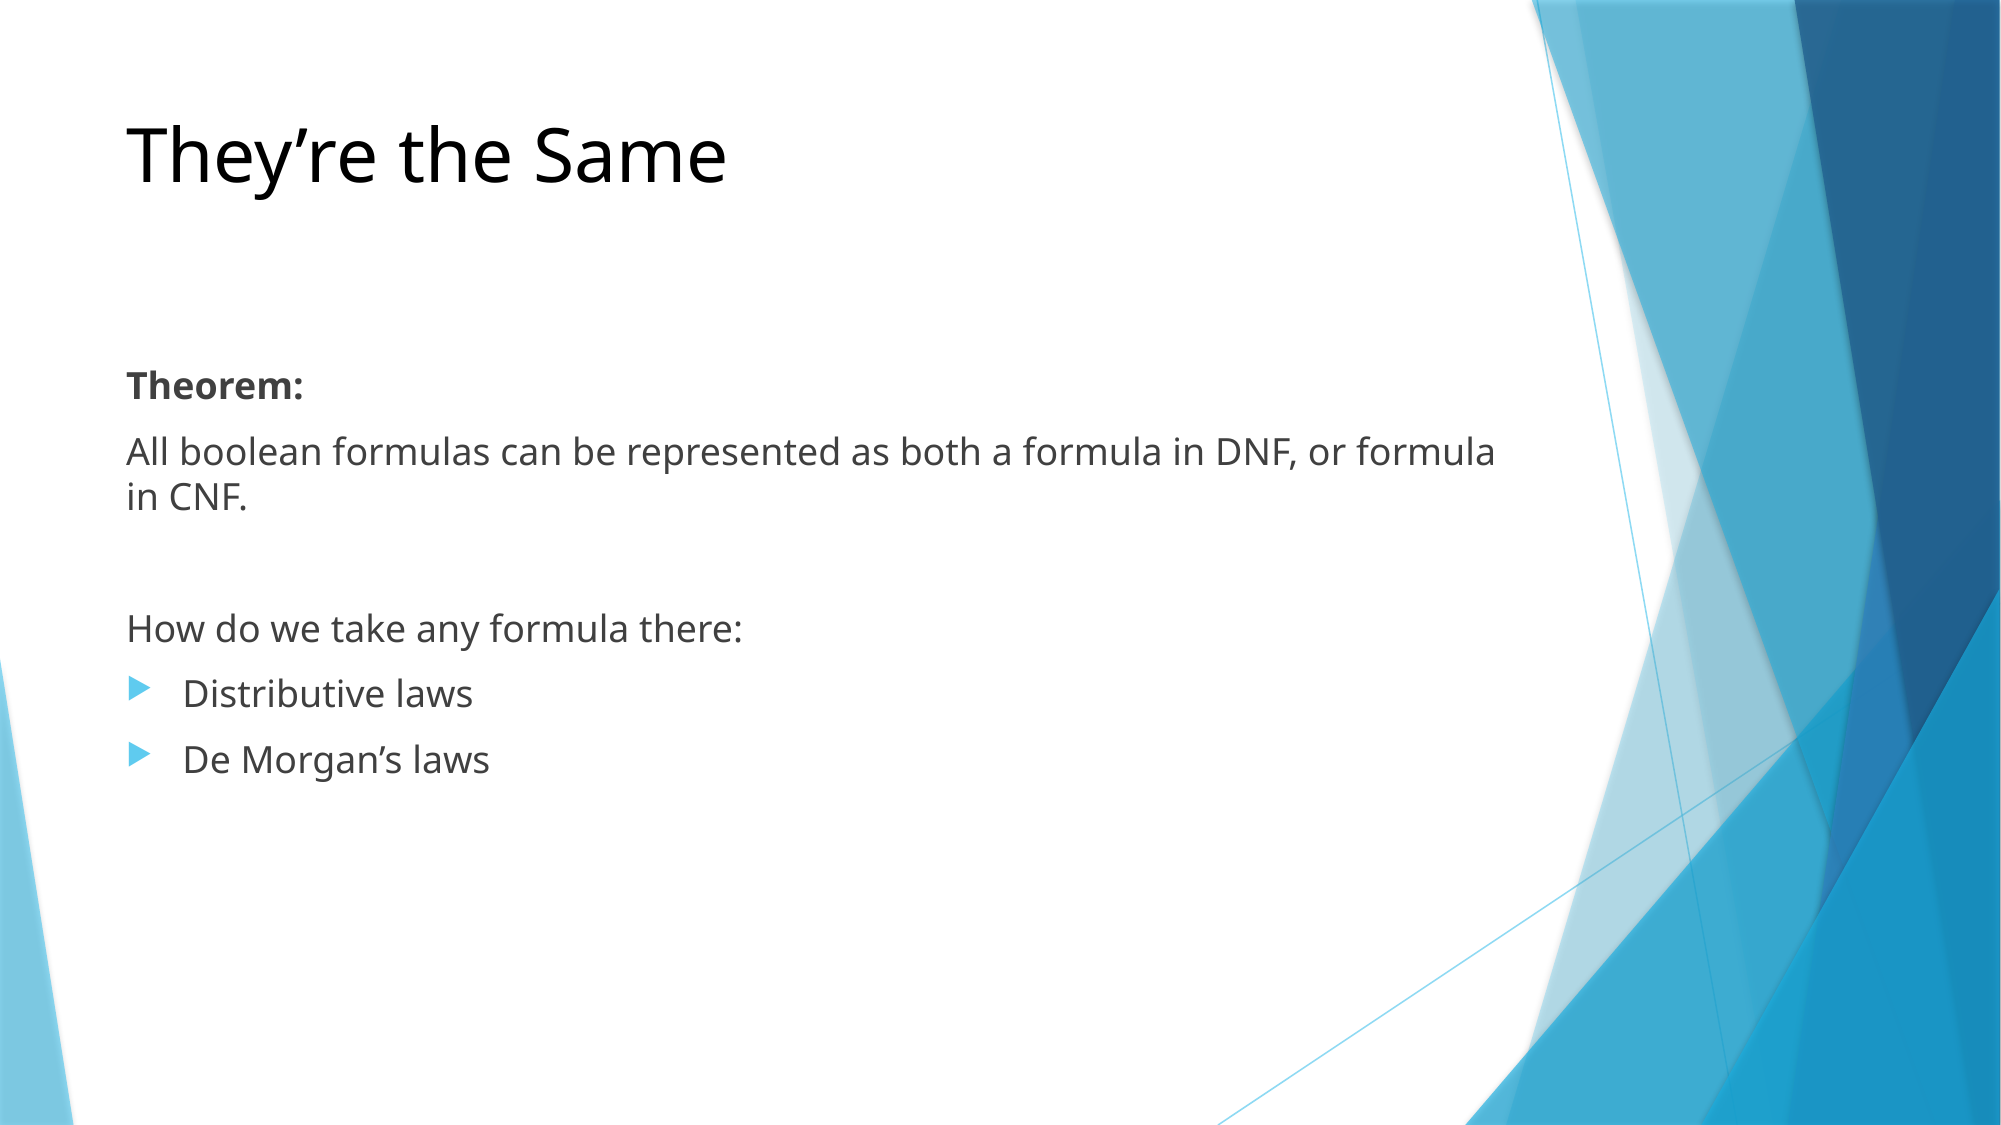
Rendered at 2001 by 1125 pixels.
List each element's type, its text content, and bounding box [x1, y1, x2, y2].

list Theorem: All boolean formulas can be represented as both a formula in DNF, or formula in CNF. How do we take any formula there: Distributive laws De Morgan’s laws [111, 354, 1522, 992]
title They’re the Same [111, 99, 1522, 317]
